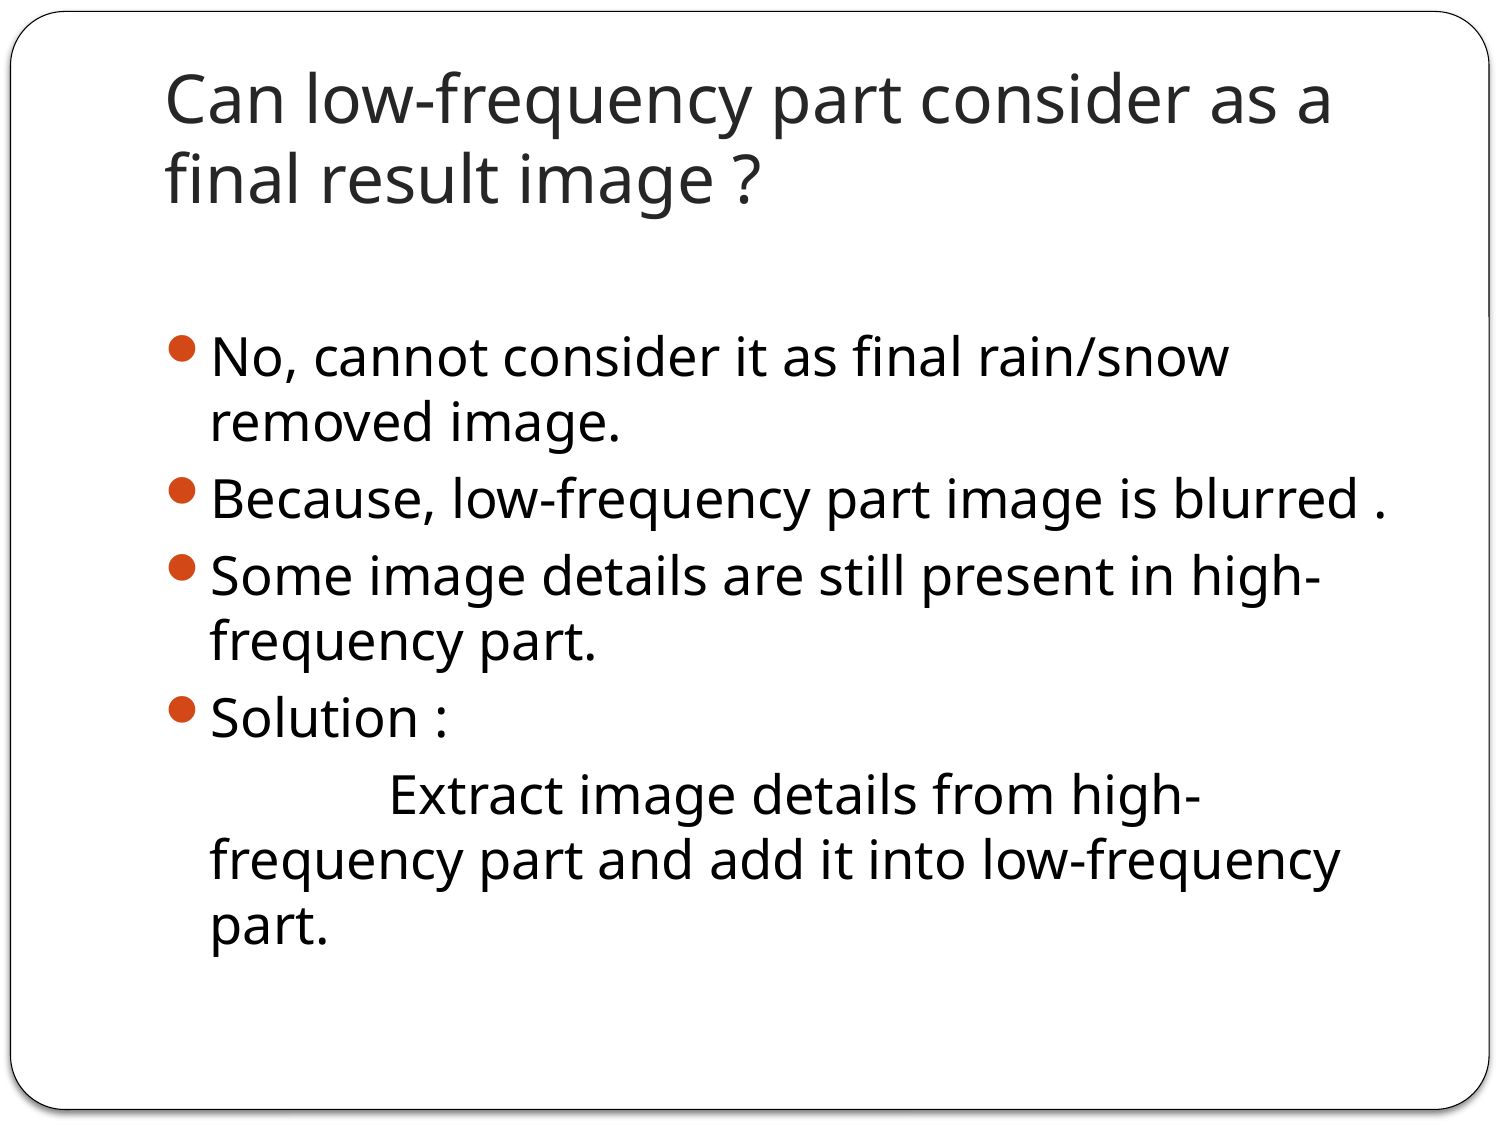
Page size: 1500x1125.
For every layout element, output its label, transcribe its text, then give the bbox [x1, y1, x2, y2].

title Can low-frequency part consider as a final result image ? [150, 45, 1425, 233]
list No, cannot consider it as final rain/snow removed image. Because, low-frequency part image is blurred . Some image details are still present in high-frequency part. Solution : Extract image details from high-frequency part and add it into low-frequency part. [150, 237, 1425, 988]
